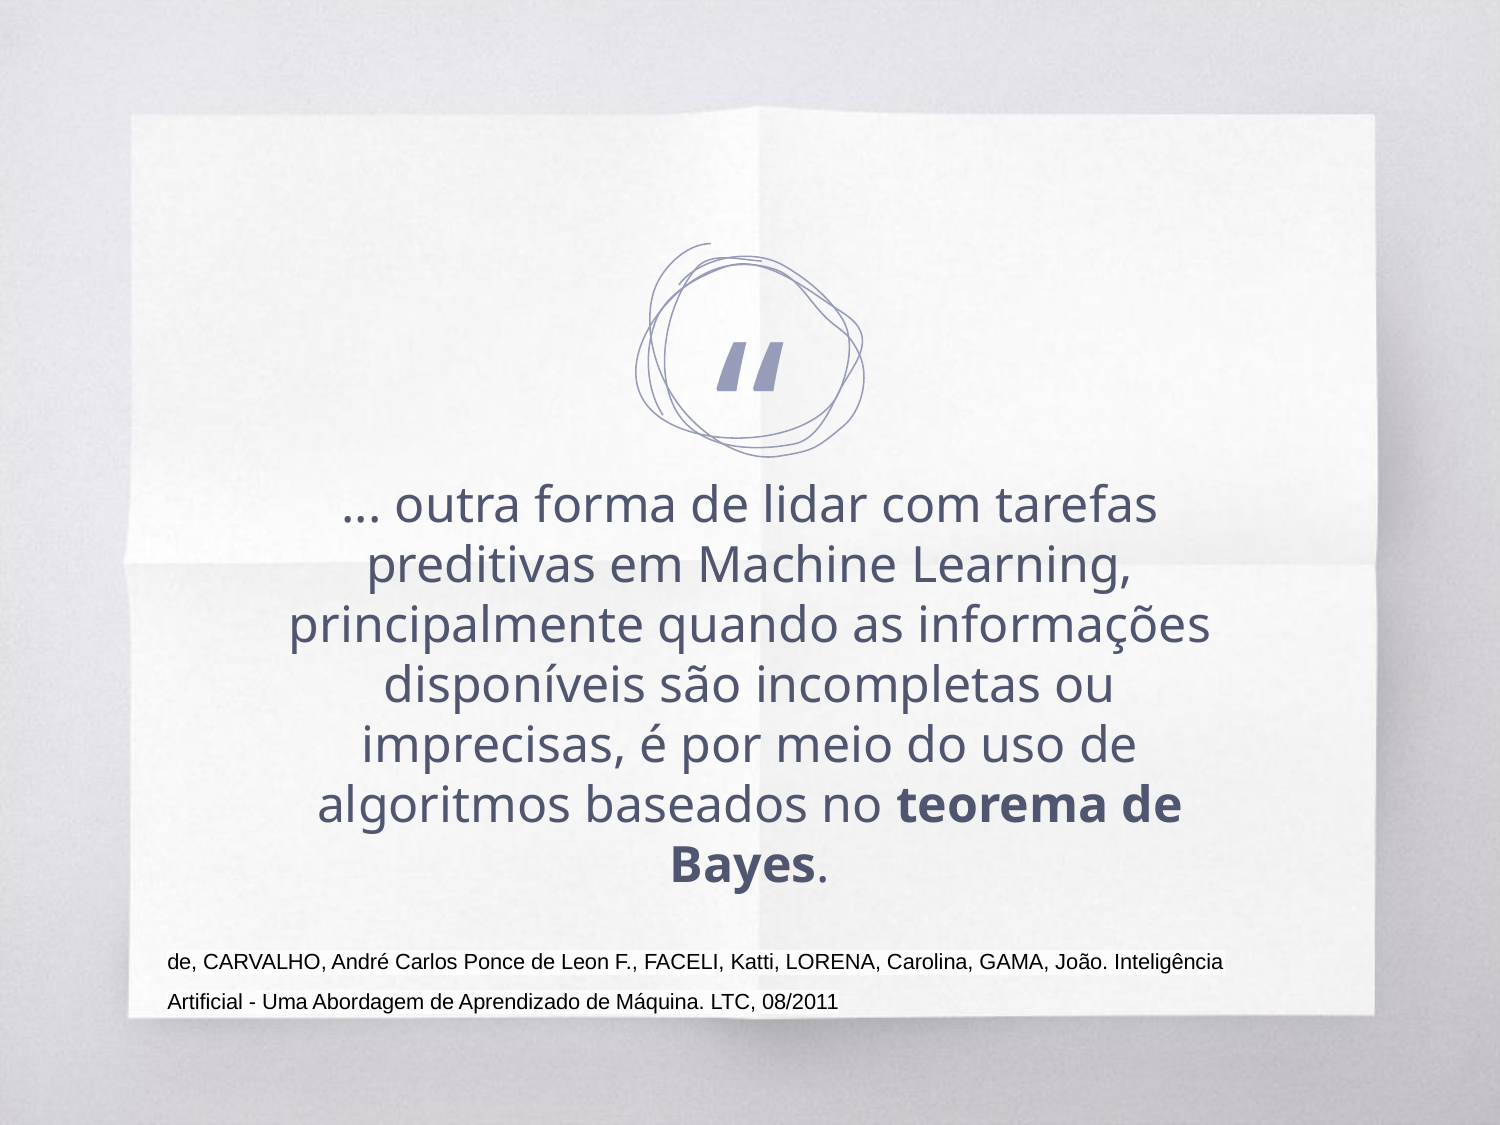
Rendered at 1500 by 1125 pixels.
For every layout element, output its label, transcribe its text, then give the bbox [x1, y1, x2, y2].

picture [0, 0, 1500, 1125]
text_box de, CARVALHO, André Carlos Ponce de Leon F., FACELI, Katti, LORENA, Carolina, GAMA, João. Inteligência Artificial - Uma Abordagem de Aprendizado de Máquina. LTC, 08/2011 [152, 919, 1313, 1029]
list ... outra forma de lidar com tarefas preditivas em Machine Learning, principalmente quando as informações disponíveis são incompletas ou imprecisas, é por meio do uso de algoritmos baseados no teorema de Bayes. [230, 457, 1270, 637]
